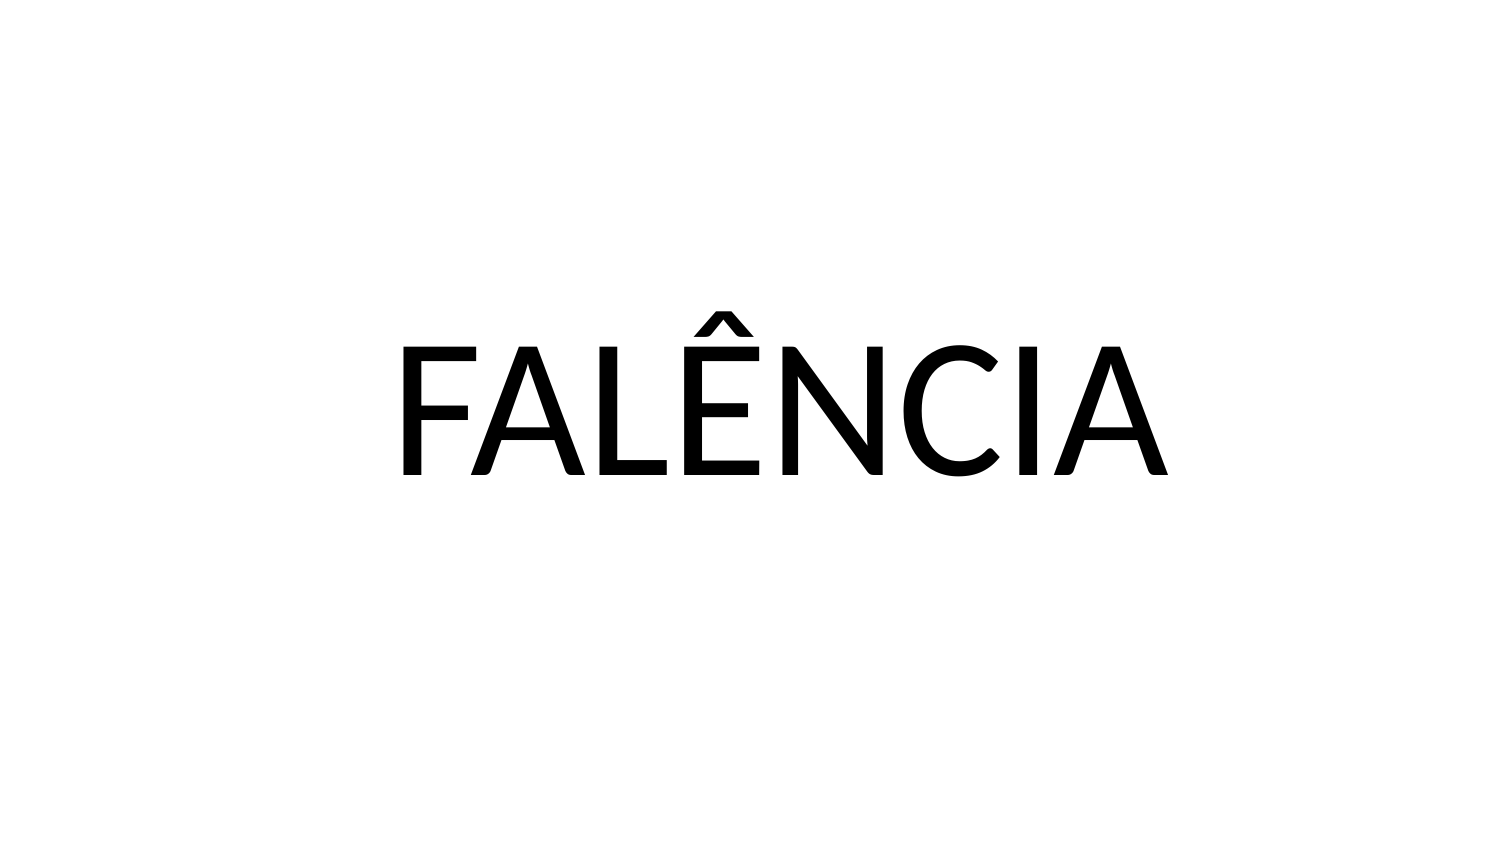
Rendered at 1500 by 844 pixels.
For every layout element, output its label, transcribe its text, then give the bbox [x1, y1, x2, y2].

list FALÊNCIA [348, 268, 1213, 695]
